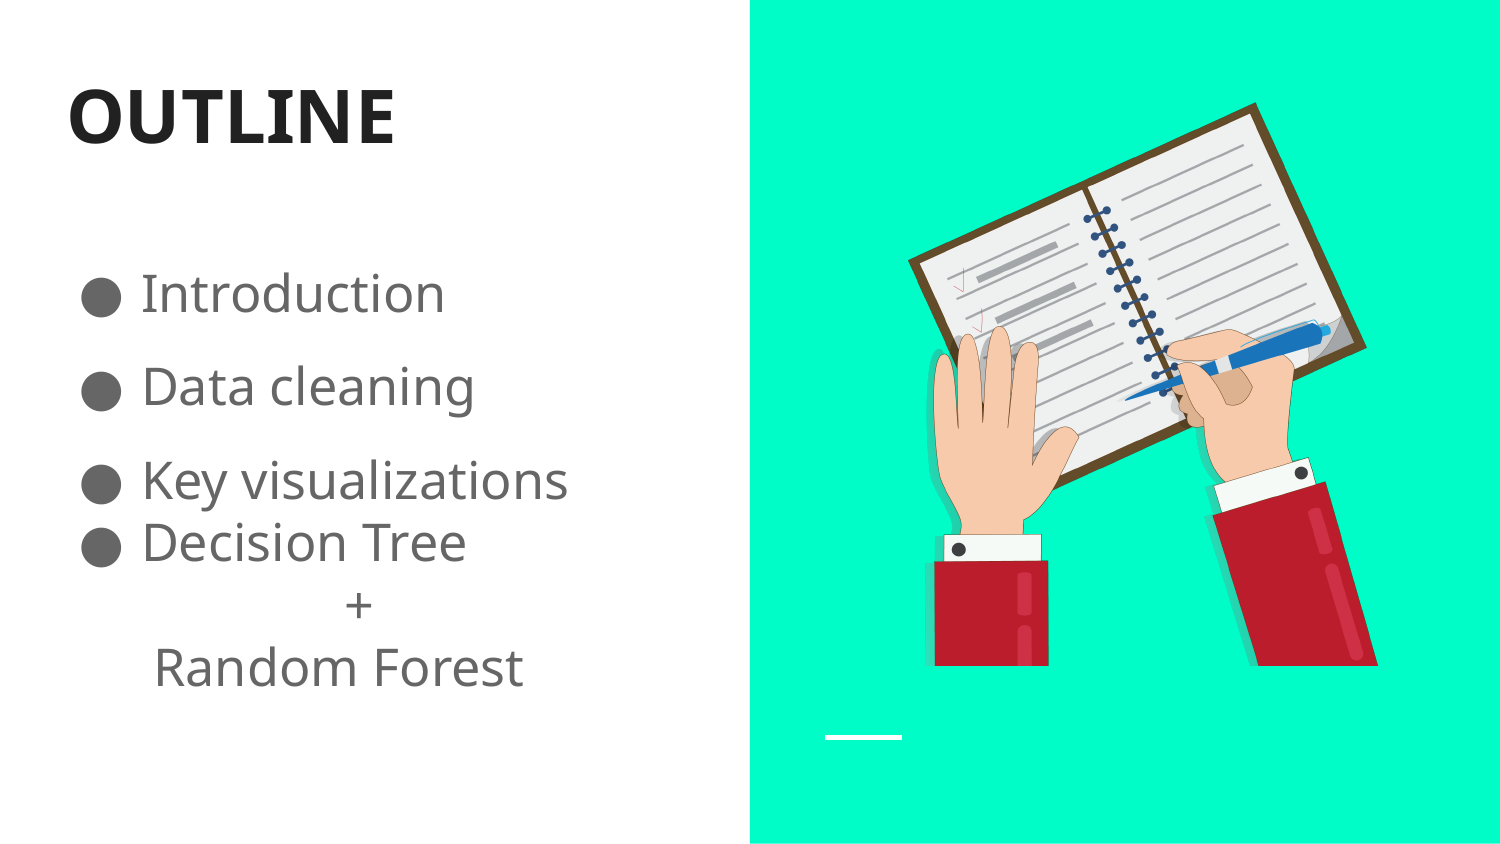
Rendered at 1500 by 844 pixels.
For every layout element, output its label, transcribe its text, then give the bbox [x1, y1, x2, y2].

text_box Introduction Data cleaning Key visualizations Decision Tree + Random Forest [51, 213, 742, 703]
title OUTLINE [51, 49, 1449, 181]
picture [832, 73, 1426, 666]
